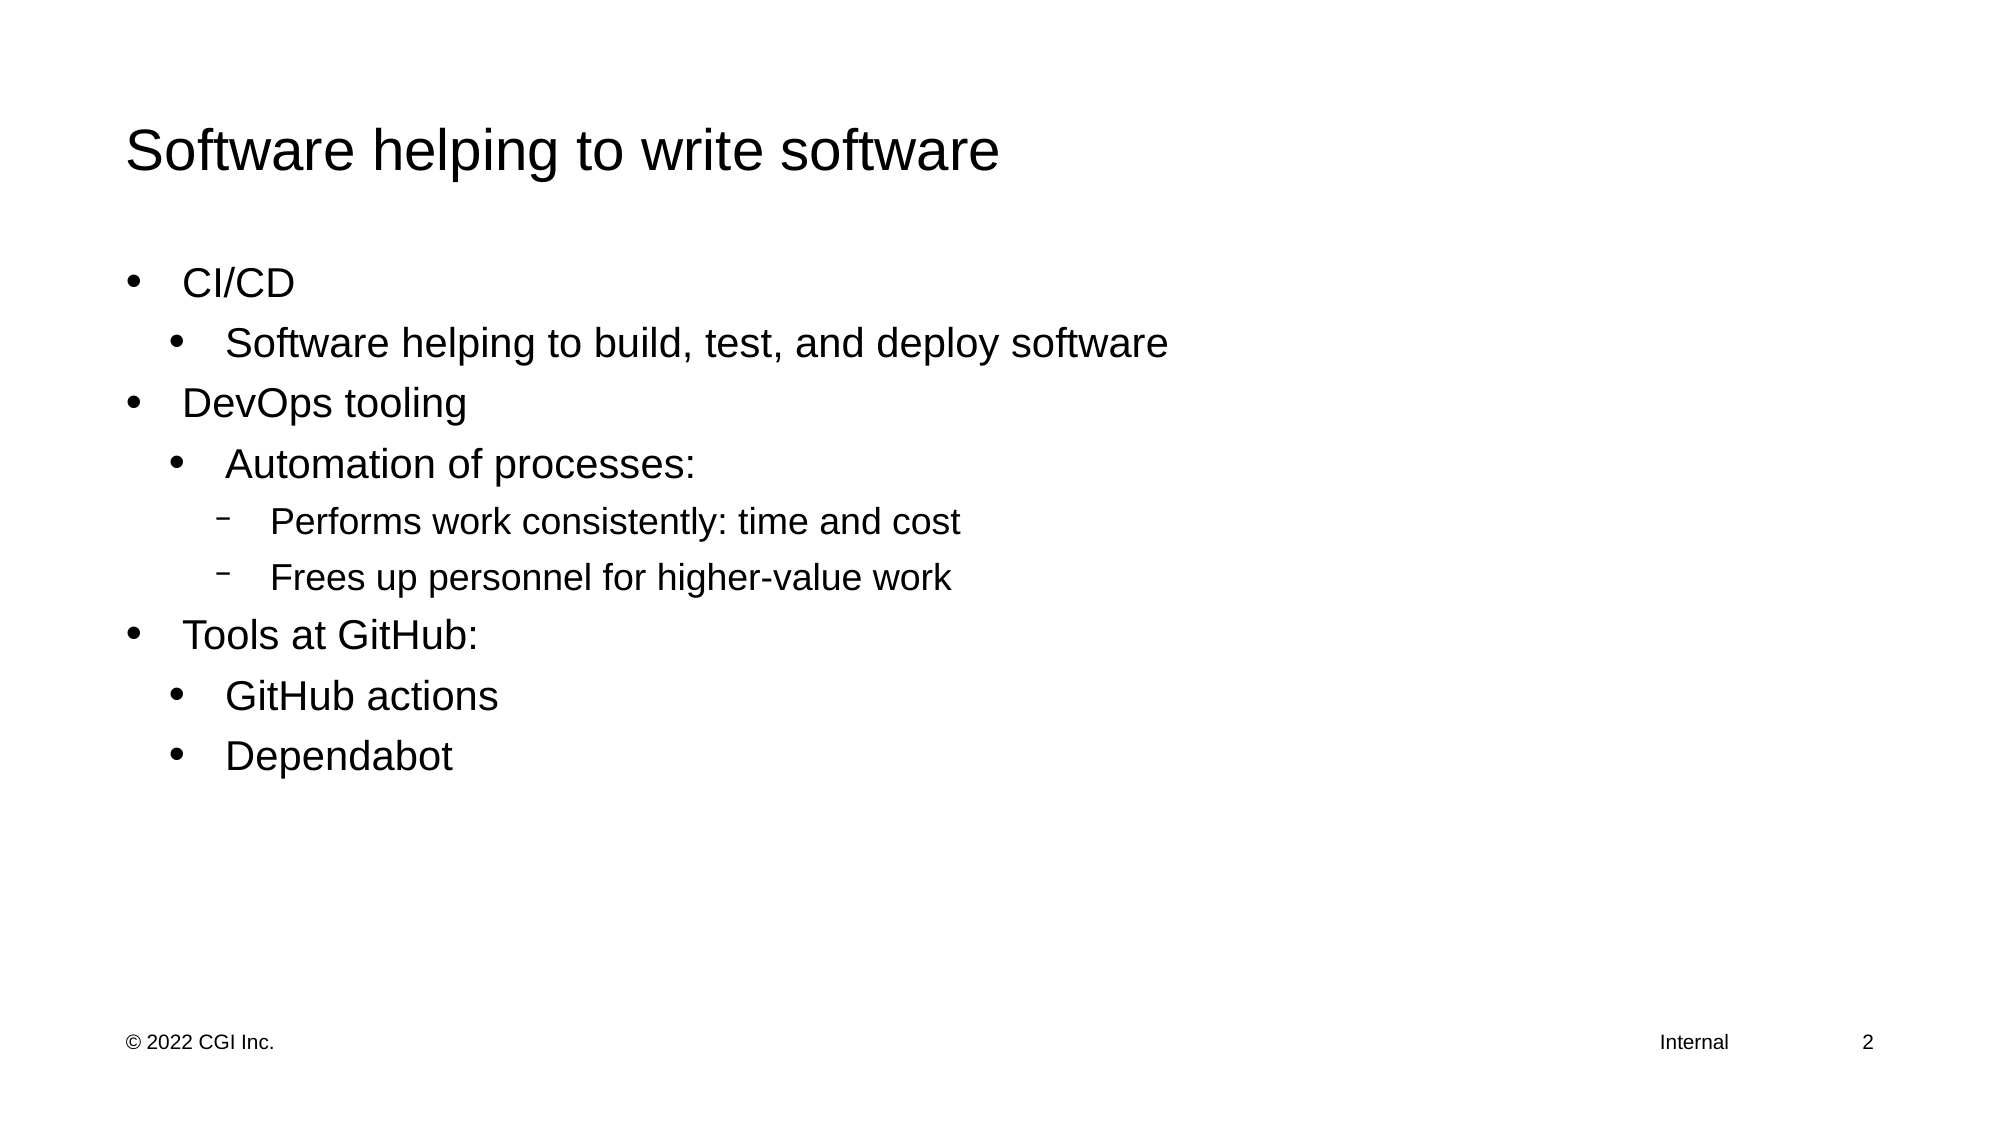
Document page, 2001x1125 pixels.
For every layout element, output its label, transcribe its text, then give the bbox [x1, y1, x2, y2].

title Software helping to write software [125, 112, 1875, 201]
slide_number 2 [1831, 1027, 1875, 1056]
list CI/CD Software helping to build, test, and deploy software DevOps tooling Automation of processes: Performs work consistently: time and cost Frees up personnel for higher-value work Tools at GitHub: GitHub actions Dependabot [125, 255, 1875, 1000]
